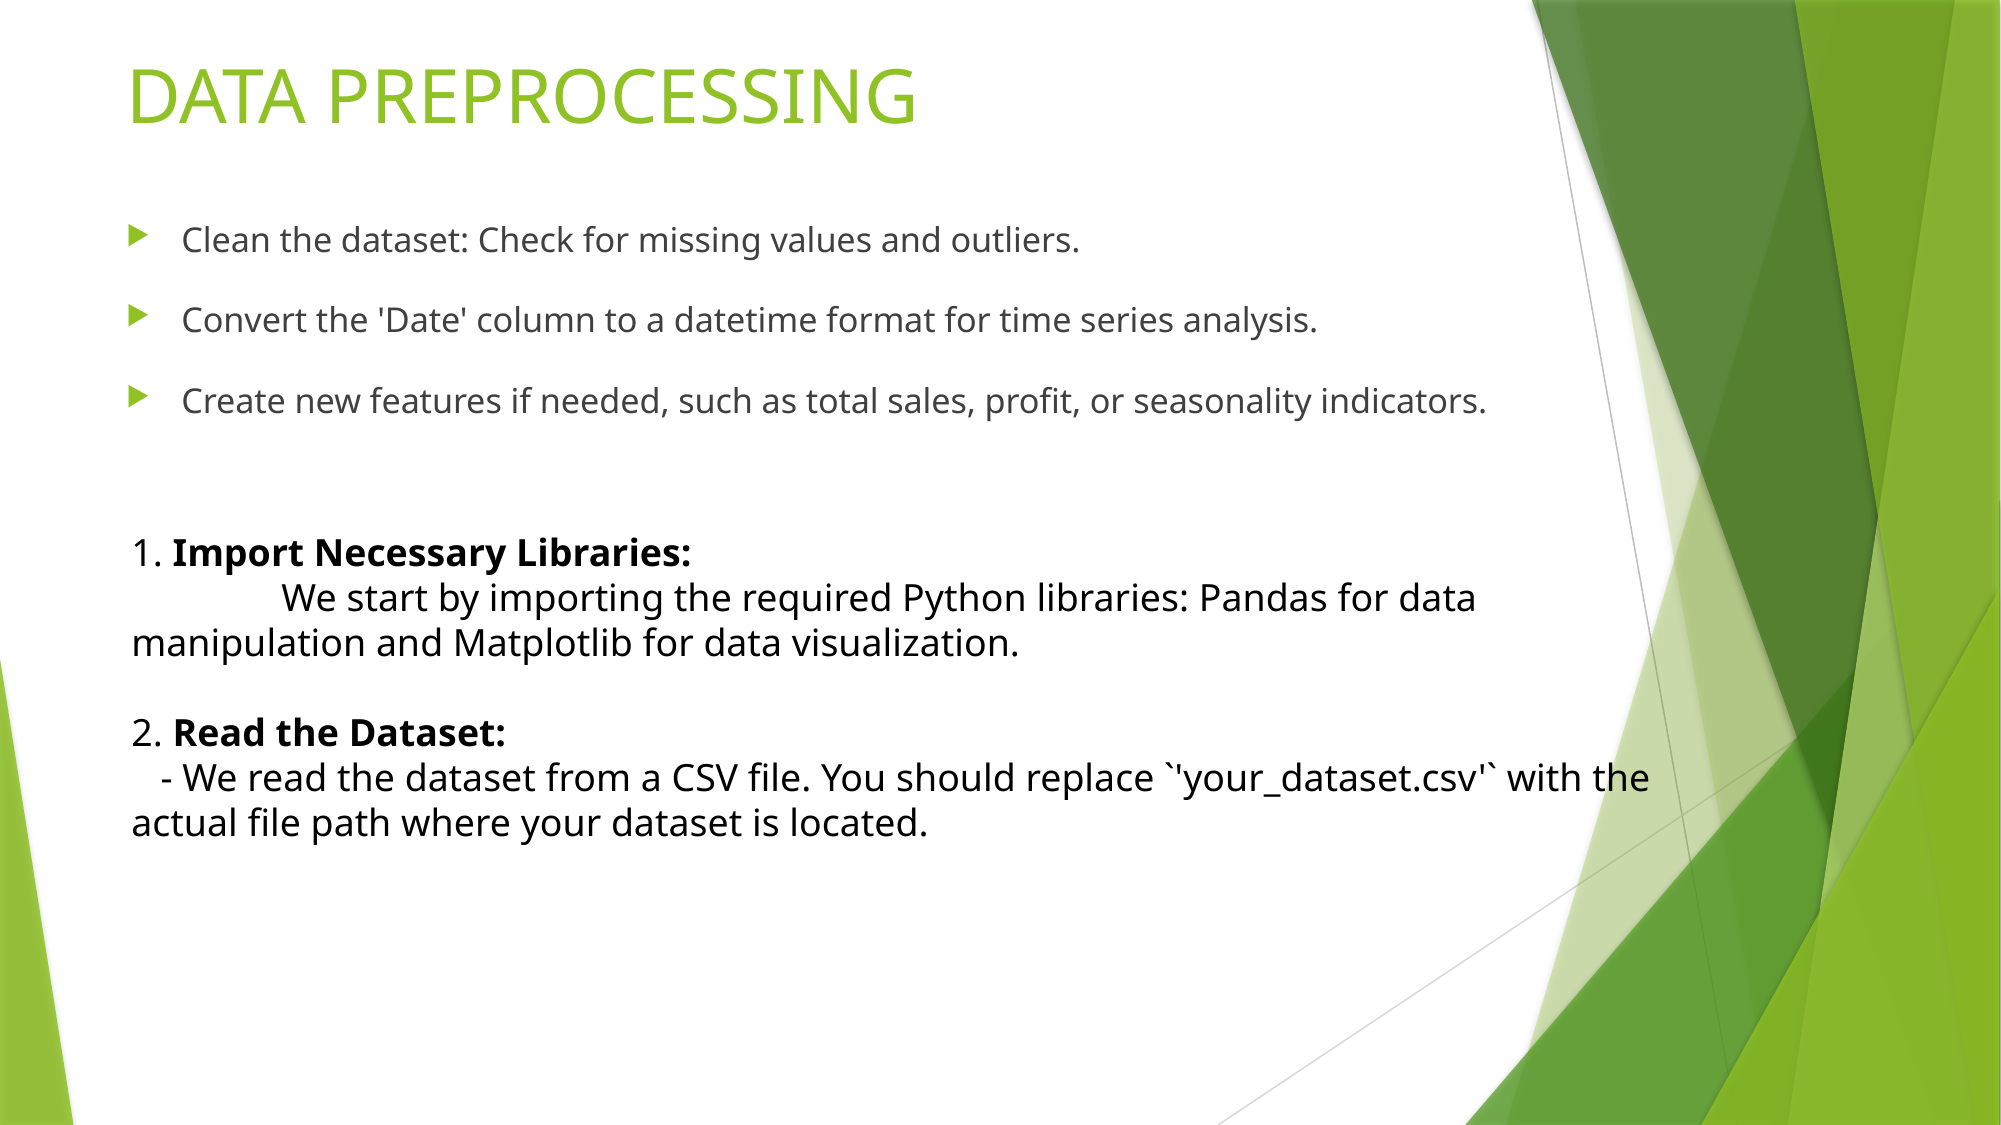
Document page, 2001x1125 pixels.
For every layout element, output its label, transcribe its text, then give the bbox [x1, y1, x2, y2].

list Clean the dataset: Check for missing values and outliers. Convert the 'Date' column to a datetime format for time series analysis. Create new features if needed, such as total sales, profit, or seasonality indicators. [111, 130, 1522, 491]
text_box [89, 490, 1489, 712]
text_box 1. Import Necessary Libraries: We start by importing the required Python libraries: Pandas for data manipulation and Matplotlib for data visualization. 2. Read the Dataset: - We read the dataset from a CSV file. You should replace `'your_dataset.csv'` with the actual file path where your dataset is located. [116, 521, 1717, 897]
title DATA PREPROCESSING [111, 41, 1522, 130]
